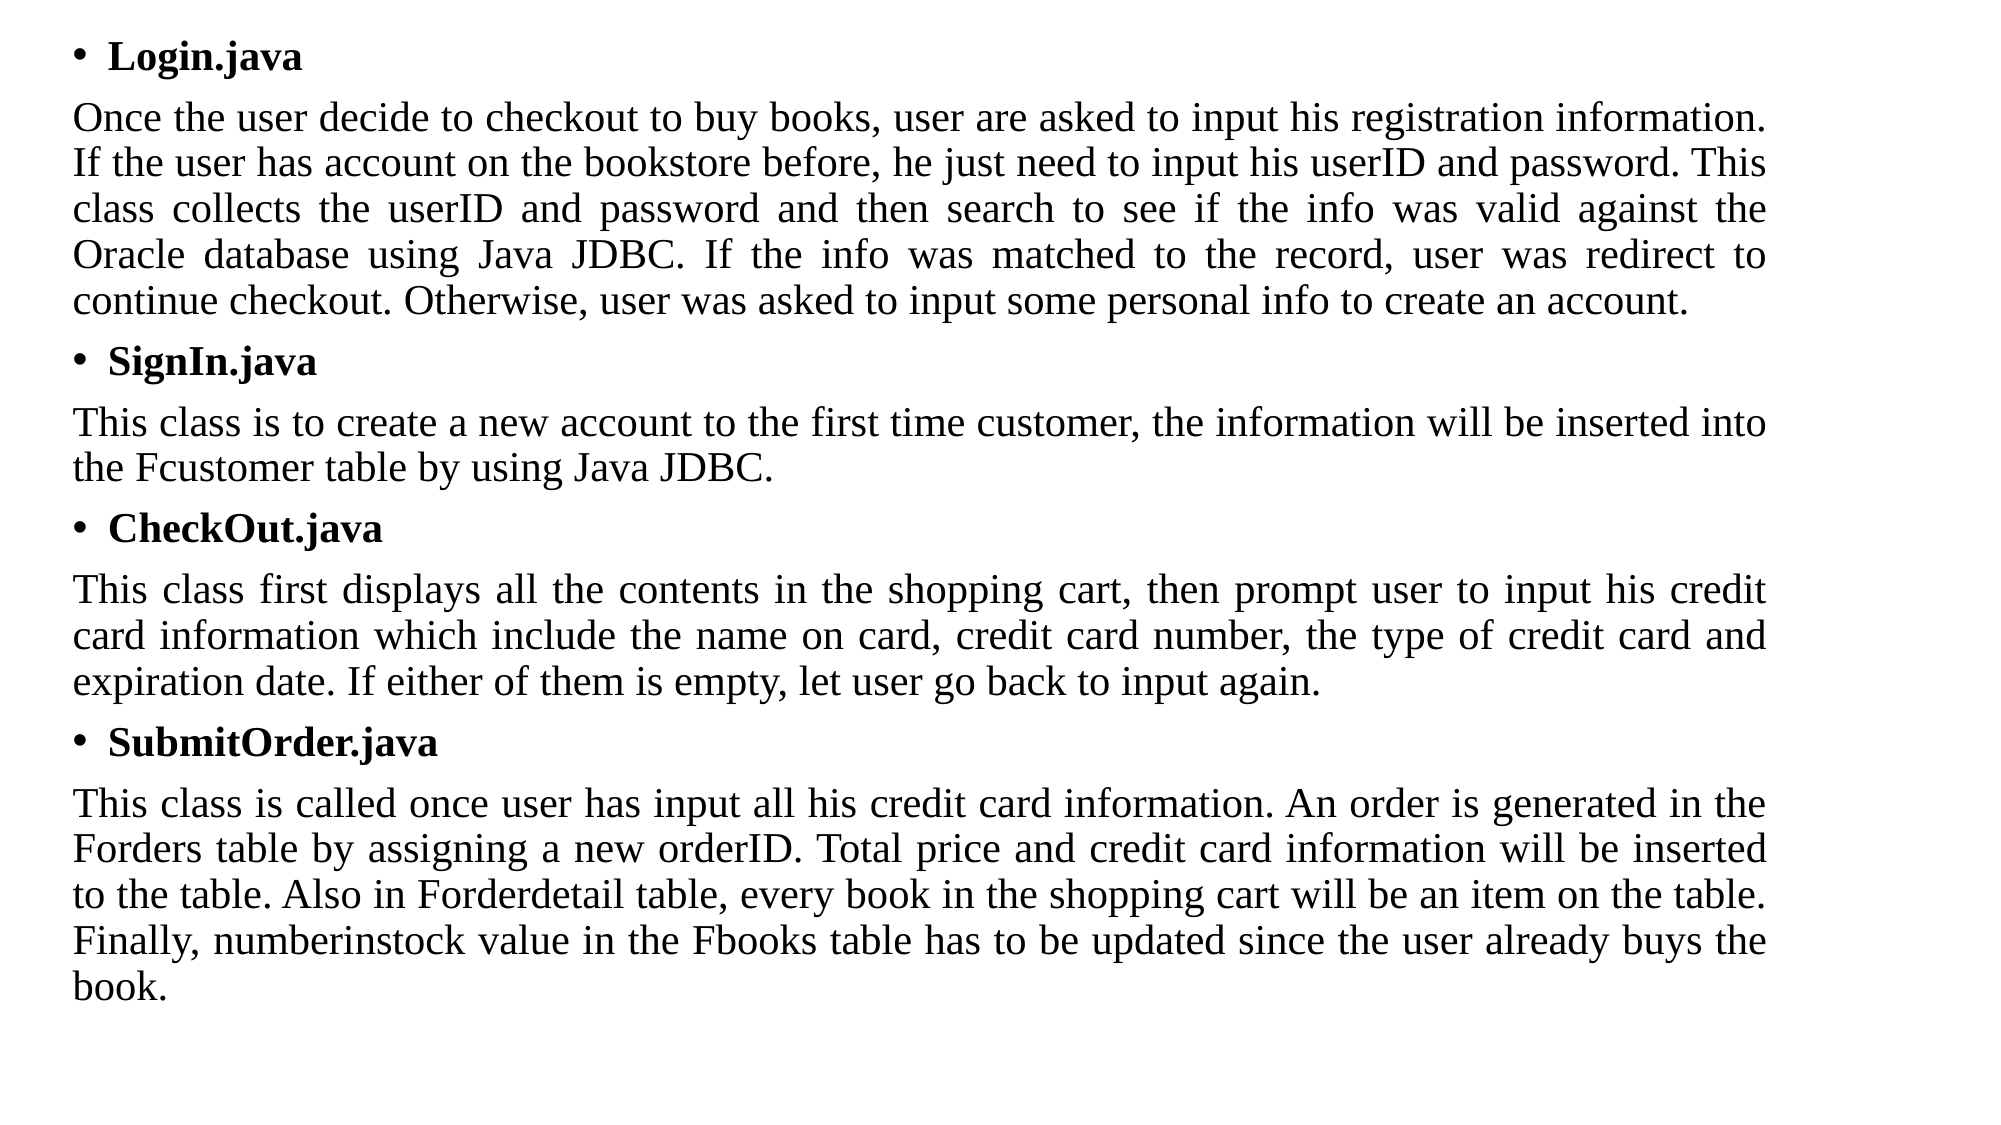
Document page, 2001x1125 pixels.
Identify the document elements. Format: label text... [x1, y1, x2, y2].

list Login.java Once the user decide to checkout to buy books, user are asked to input his registration information. If the user has account on the bookstore before, he just need to input his userID and password. This class collects the userID and password and then search to see if the info was valid against the Oracle database using Java JDBC. If the info was matched to the record, user was redirect to continue checkout. Otherwise, user was asked to input some personal info to create an account. SignIn.java This class is to create a new account to the first time customer, the information will be inserted into the Fcustomer table by using Java JDBC. CheckOut.java This class first displays all the contents in the shopping cart, then prompt user to input his credit card information which include the name on card, credit card number, the type of credit card and expiration date. If either of them is empty, let user go back to input again. SubmitOrder.java This class is called once user has input all his credit card information. An order is generated in the Forders table by assigning a new orderID. Total price and credit card information will be inserted to the table. Also in Forderdetail table, every book in the shopping cart will be an item on the table. Finally, numberinstock value in the Fbooks table has to be updated since the user already buys the book. [57, 26, 1783, 1125]
